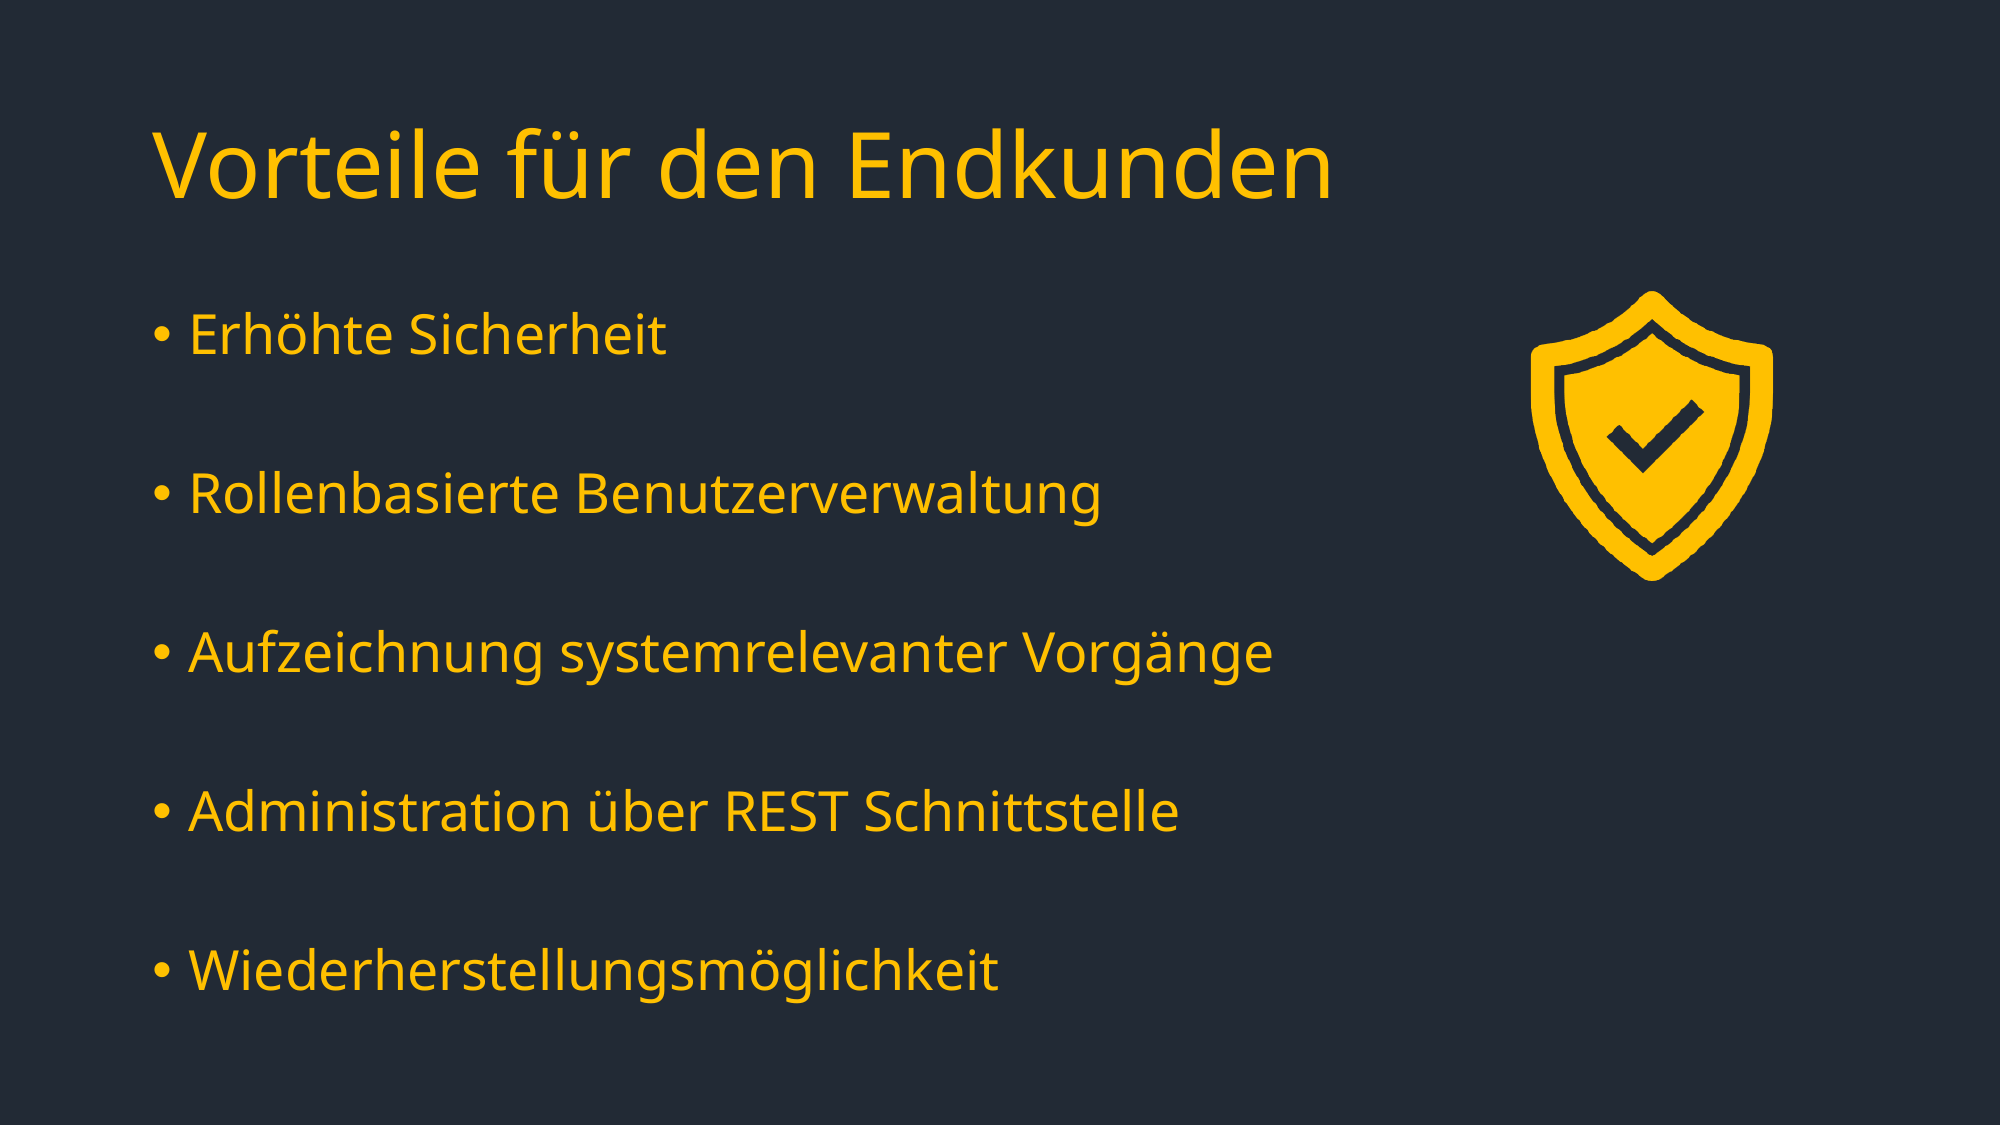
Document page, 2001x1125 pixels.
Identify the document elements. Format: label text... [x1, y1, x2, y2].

picture [1480, 262, 1823, 606]
title Vorteile für den Endkunden [137, 59, 1863, 278]
list Erhöhte Sicherheit Rollenbasierte Benutzerverwaltung Aufzeichnung systemrelevanter Vorgänge Administration über REST Schnittstelle Wiederherstellungsmöglichkeit [137, 299, 1863, 1014]
